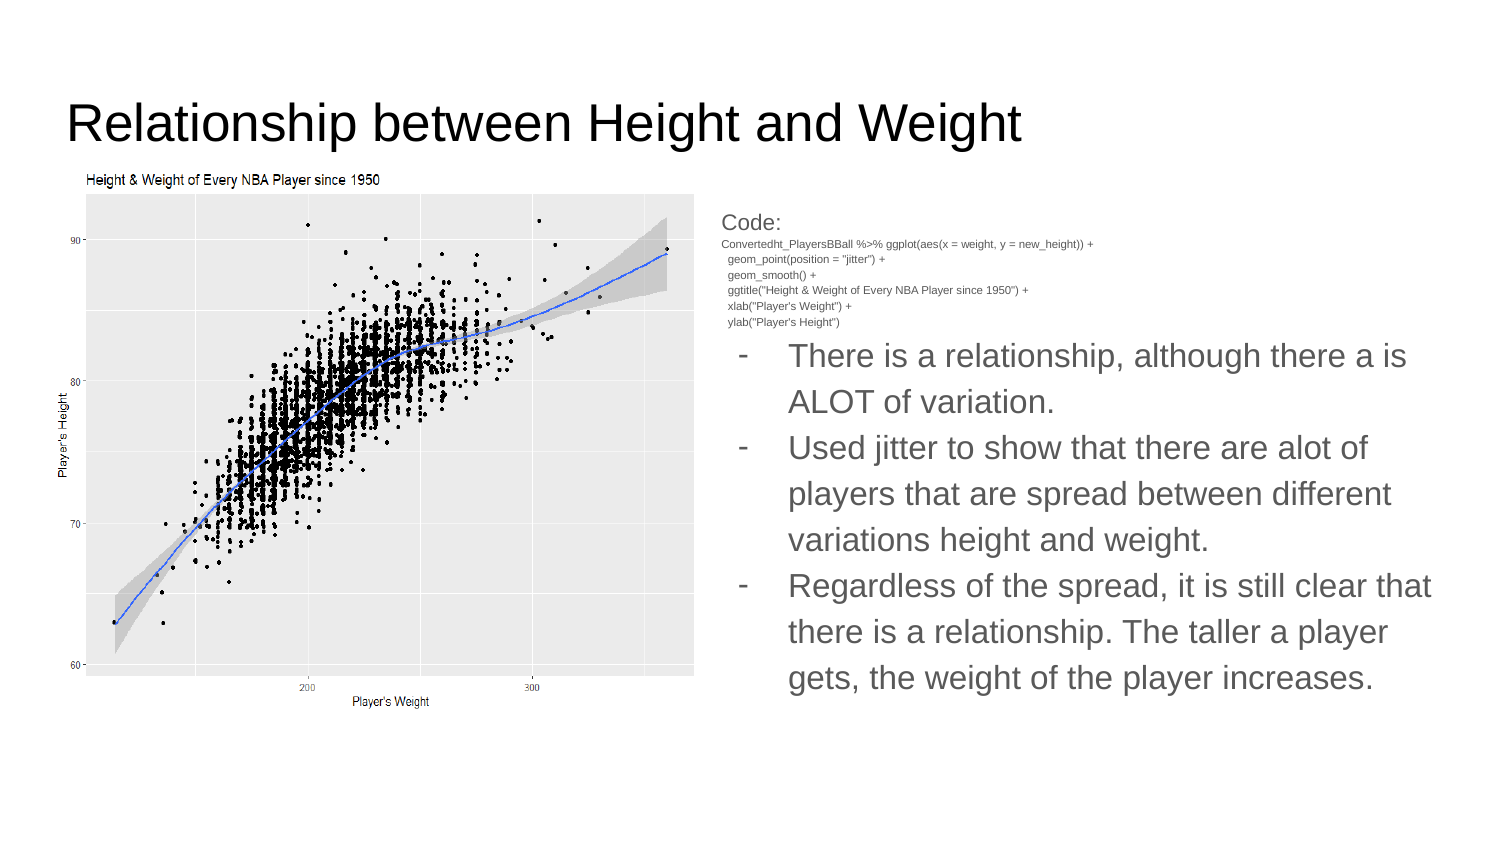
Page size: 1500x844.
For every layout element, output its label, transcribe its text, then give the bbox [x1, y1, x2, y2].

list Code: Convertedht_PlayersBBall %>% ggplot(aes(x = weight, y = new_height)) + geom_point(position = "jitter") + geom_smooth() + ggtitle("Height & Weight of Every NBA Player since 1950") + xlab("Player's Weight") + ylab("Player's Height") There is a relationship, although there a is ALOT of variation. Used jitter to show that there are alot of players that are spread between different variations height and weight. Regardless of the spread, it is still clear that there is a relationship. The taller a player gets, the weight of the player increases. [706, 189, 1449, 750]
title Relationship between Height and Weight [51, 72, 1449, 167]
picture [50, 166, 700, 714]
